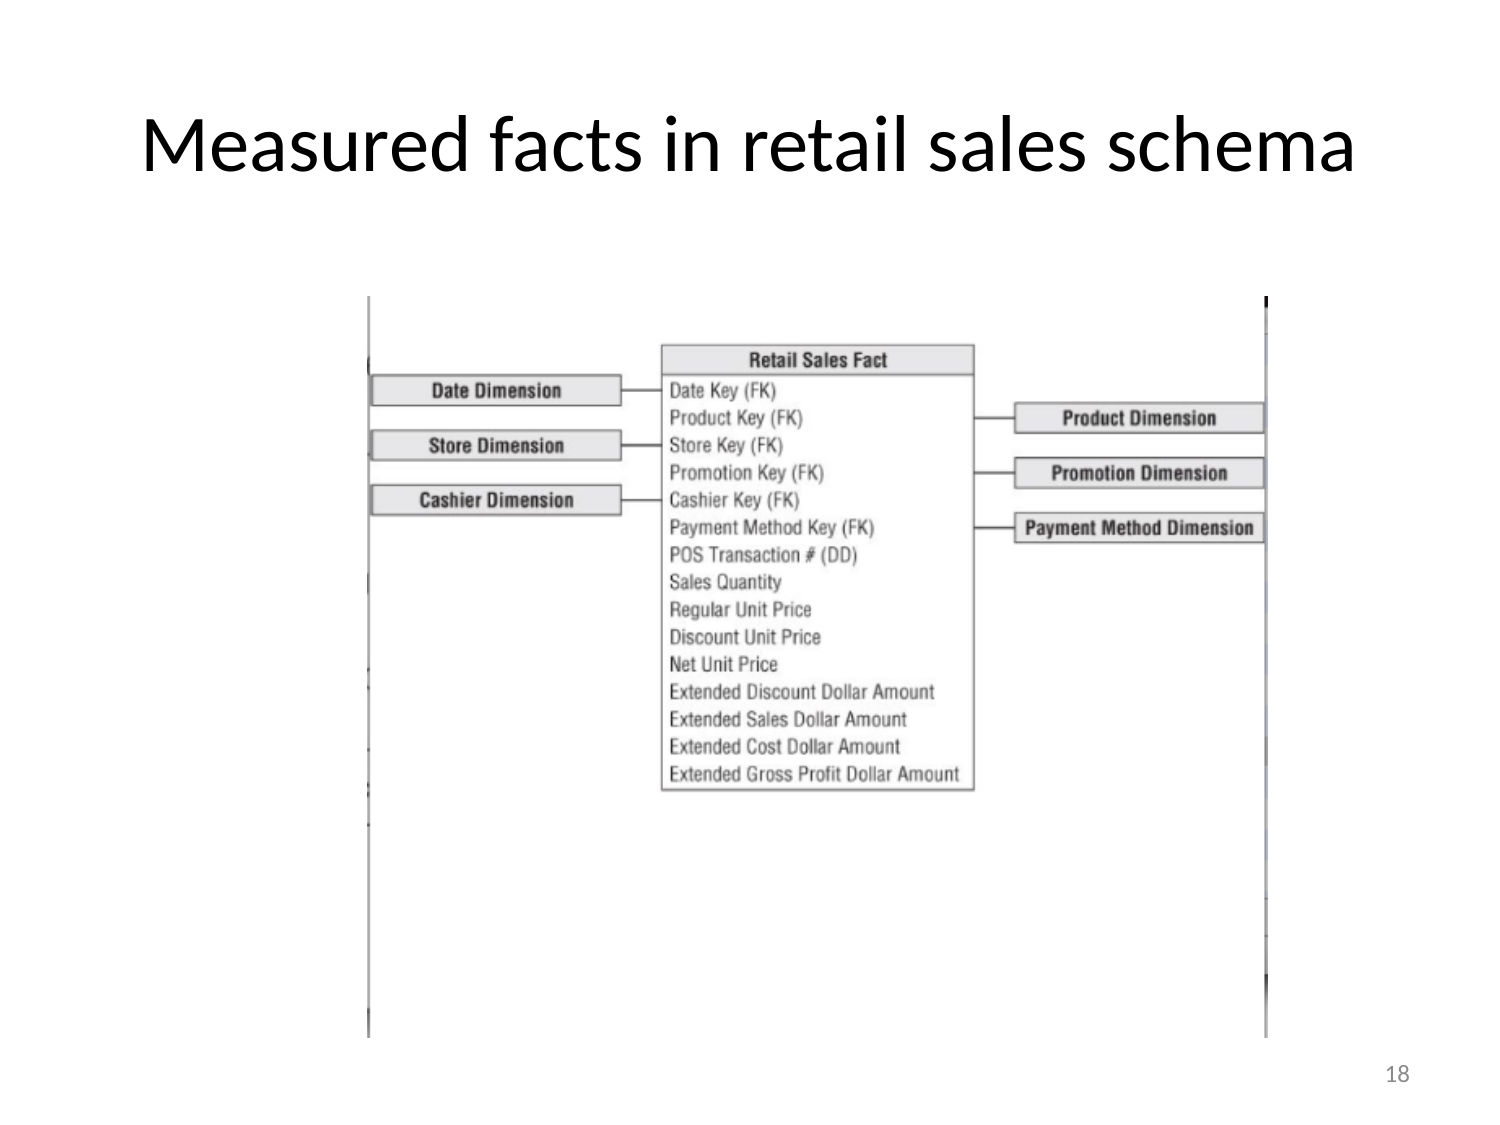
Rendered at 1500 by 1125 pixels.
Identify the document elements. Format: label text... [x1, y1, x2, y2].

picture [367, 296, 1269, 1038]
slide_number 18 [1074, 1042, 1425, 1103]
title Measured facts in retail sales schema [75, 45, 1425, 233]
